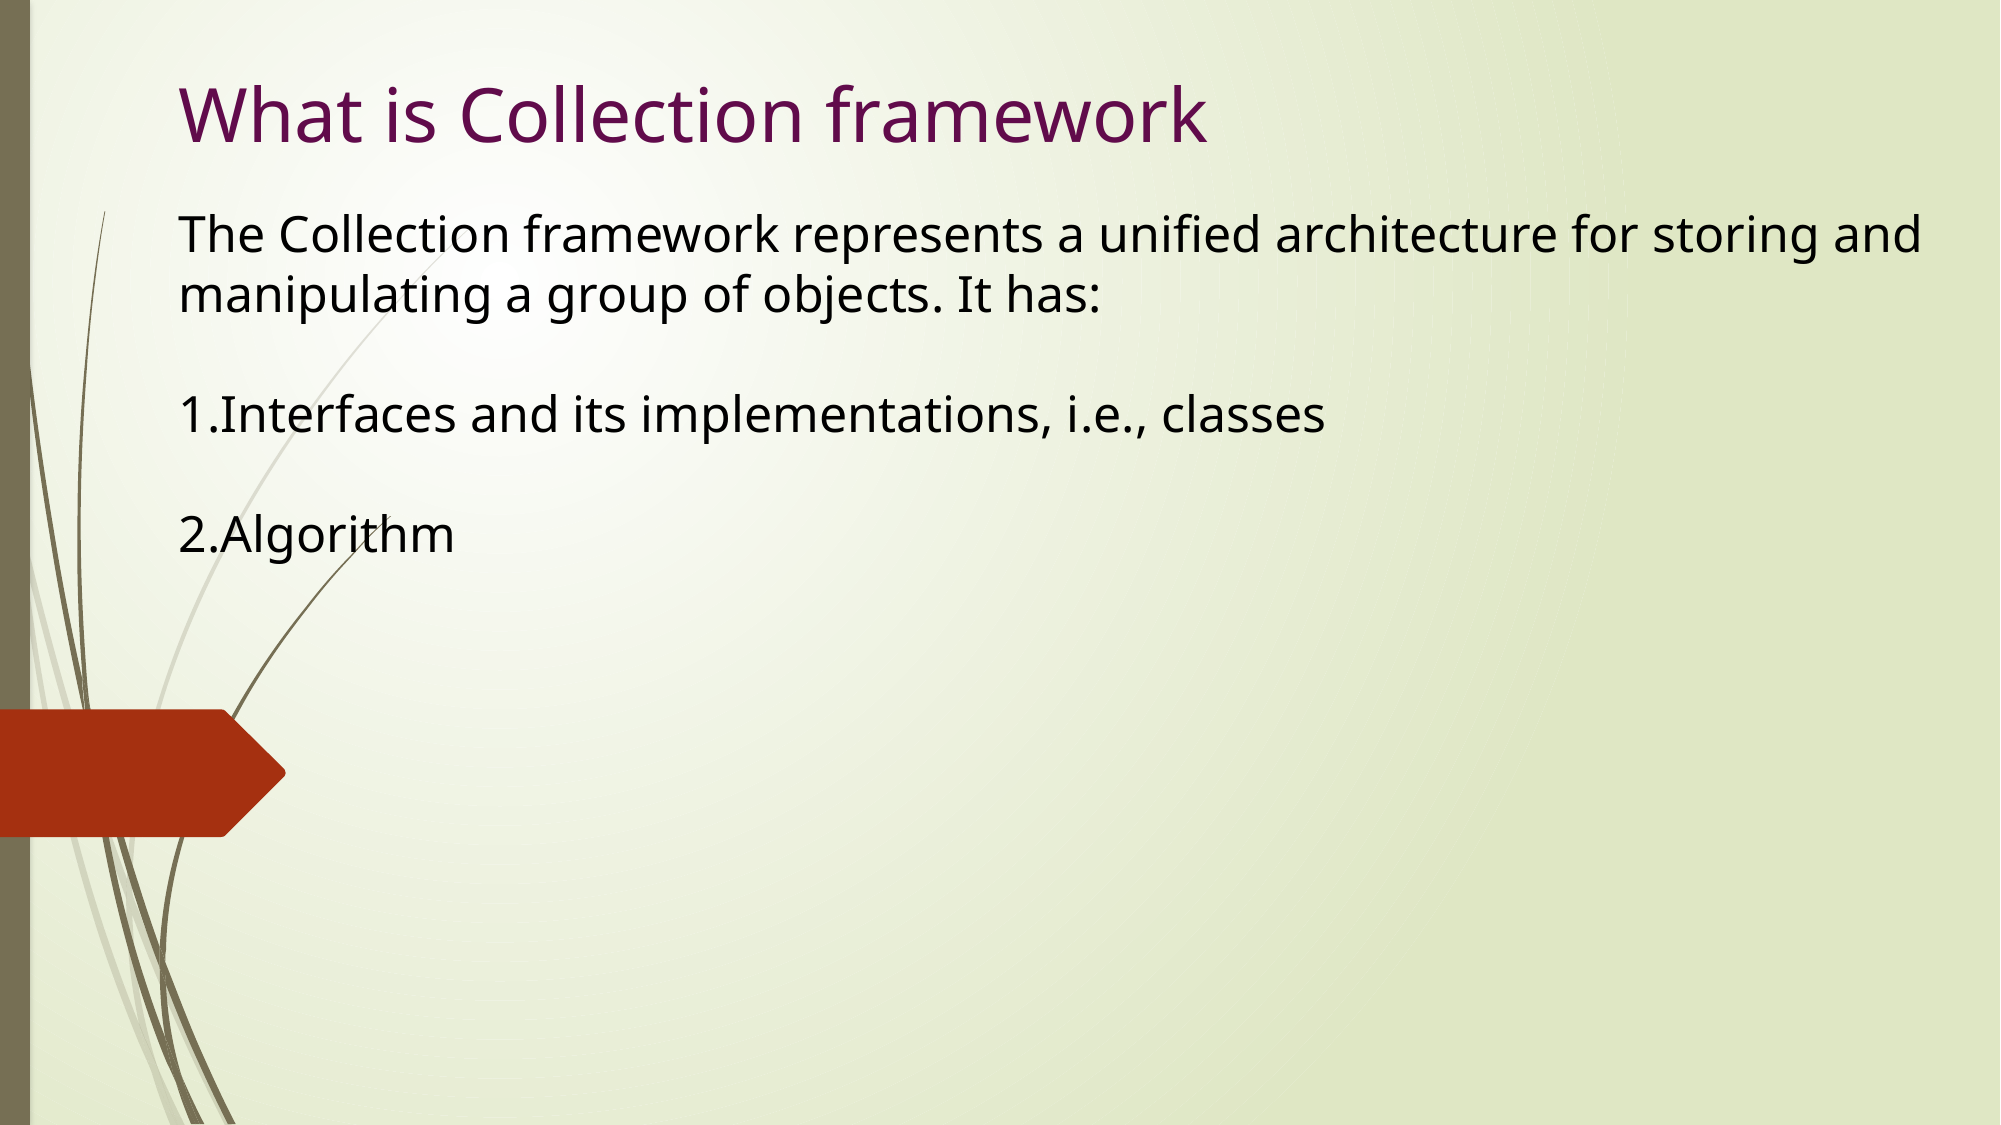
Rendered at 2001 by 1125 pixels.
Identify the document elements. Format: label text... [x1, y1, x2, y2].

text_box What is Collection framework The Collection framework represents a unified architecture for storing and manipulating a group of objects. It has: Interfaces and its implementations, i.e., classes Algorithm [164, 60, 2000, 571]
